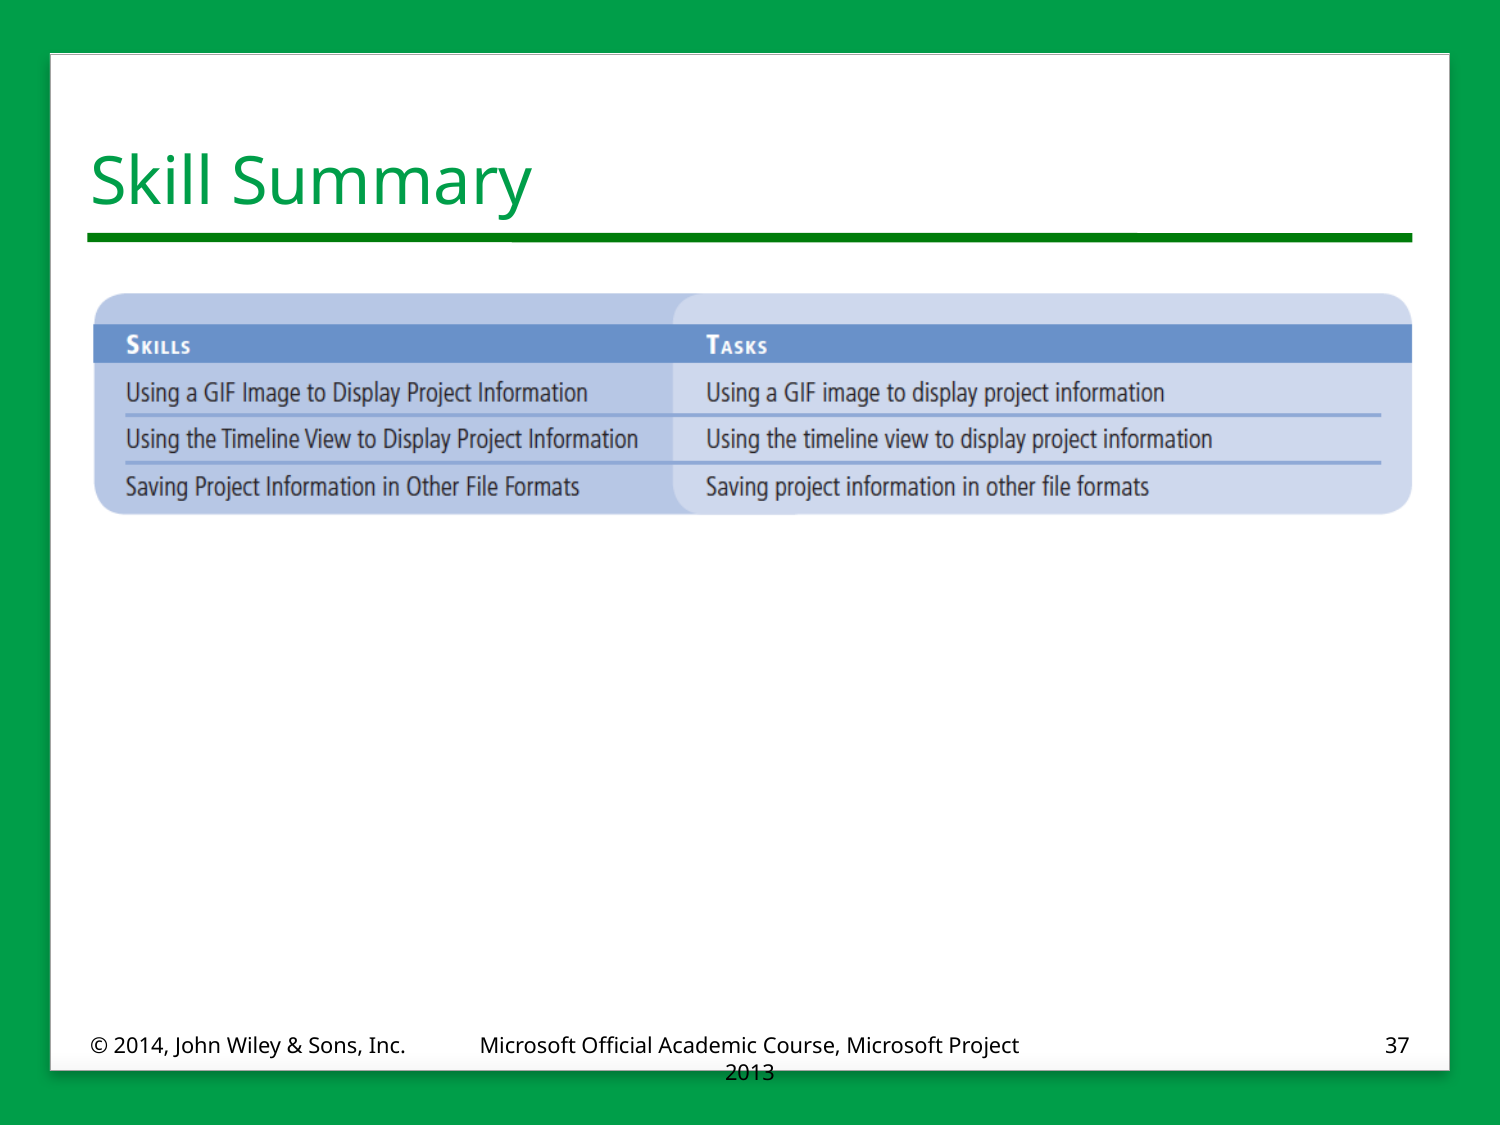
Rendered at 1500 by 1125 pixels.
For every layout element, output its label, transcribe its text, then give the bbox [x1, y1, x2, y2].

slide_number © 2014, John Wiley & Sons, Inc. [74, 1024, 426, 1103]
footer Microsoft Official Academic Course, Microsoft Project 2013 [449, 1024, 1051, 1103]
slide_number 37 [1074, 1024, 1426, 1103]
picture [87, 287, 1426, 519]
title Skill Summary [74, 74, 1426, 226]
